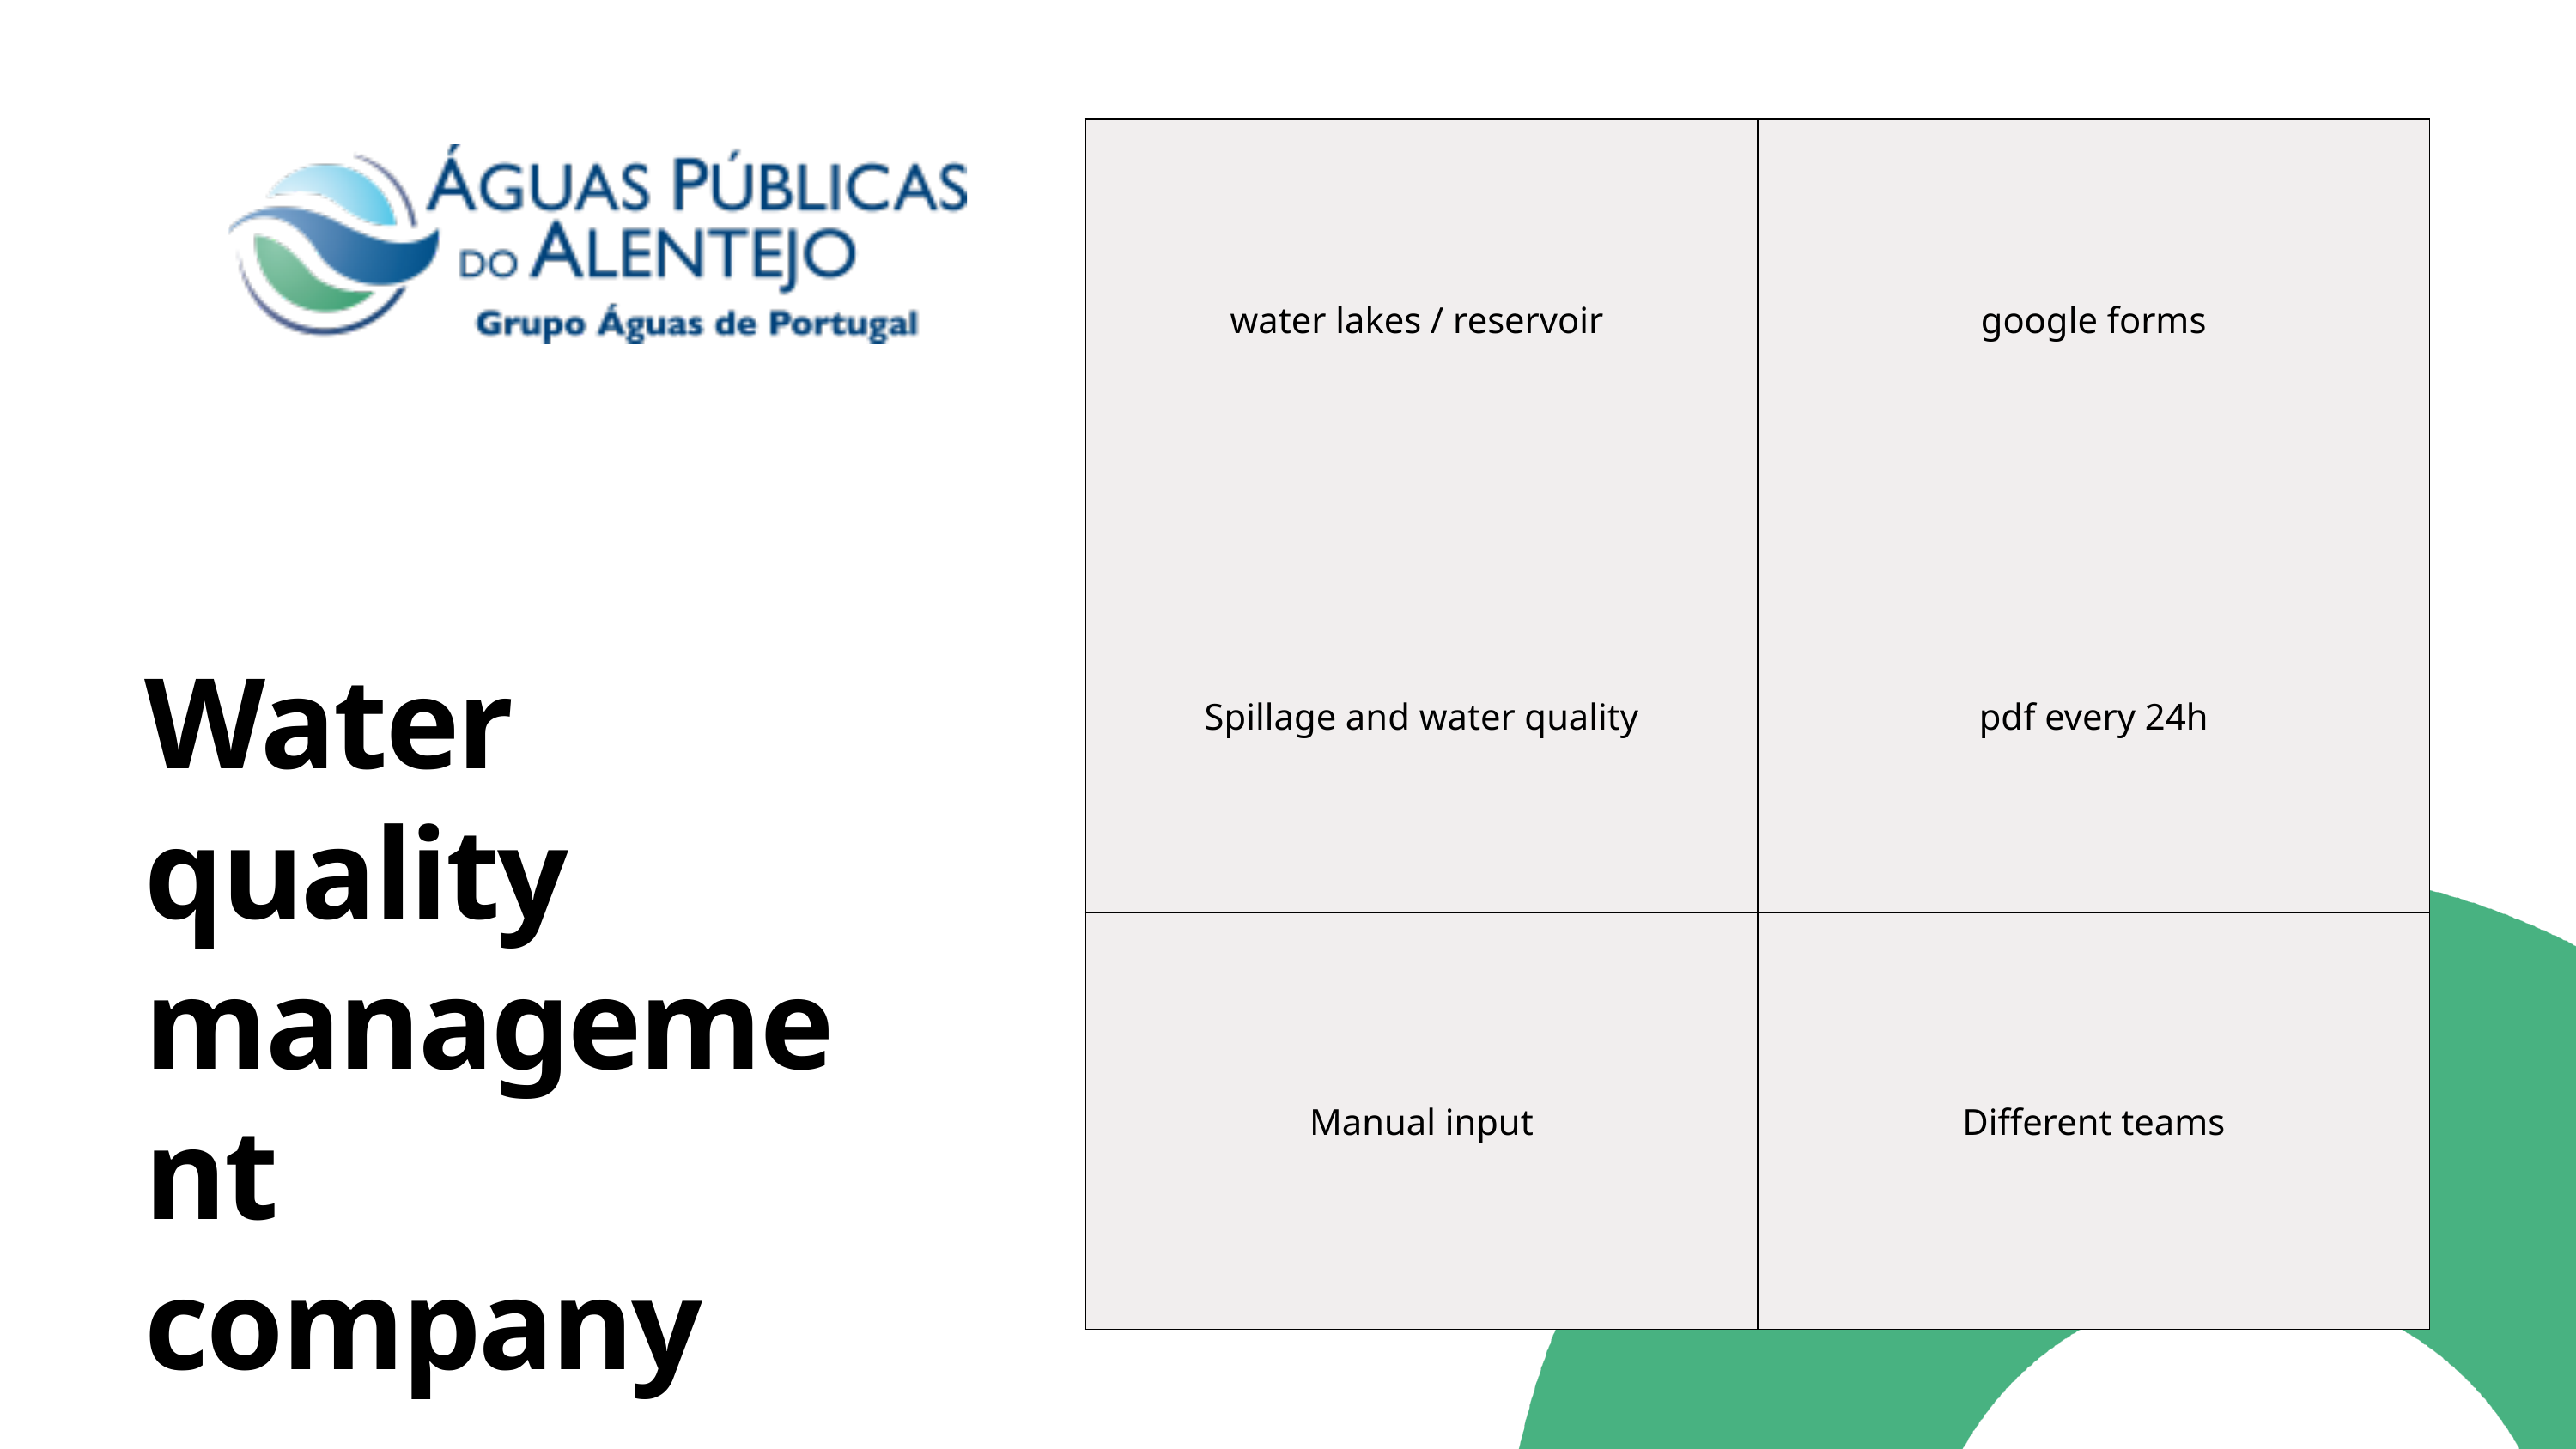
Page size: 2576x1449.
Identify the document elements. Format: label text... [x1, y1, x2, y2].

text_box [228, 144, 968, 344]
table_cell Different teams [1759, 913, 2429, 1329]
table_header water lakes / reservoir [1086, 120, 1757, 518]
table_cell Spillage and water quality [1086, 518, 1757, 912]
table_header google forms [1759, 120, 2429, 518]
table_cell pdf every 24h [1759, 518, 2429, 912]
text_box [1503, 865, 2576, 1449]
table_cell Manual input [1086, 913, 1757, 1329]
text_box Water quality management company [144, 643, 864, 1395]
